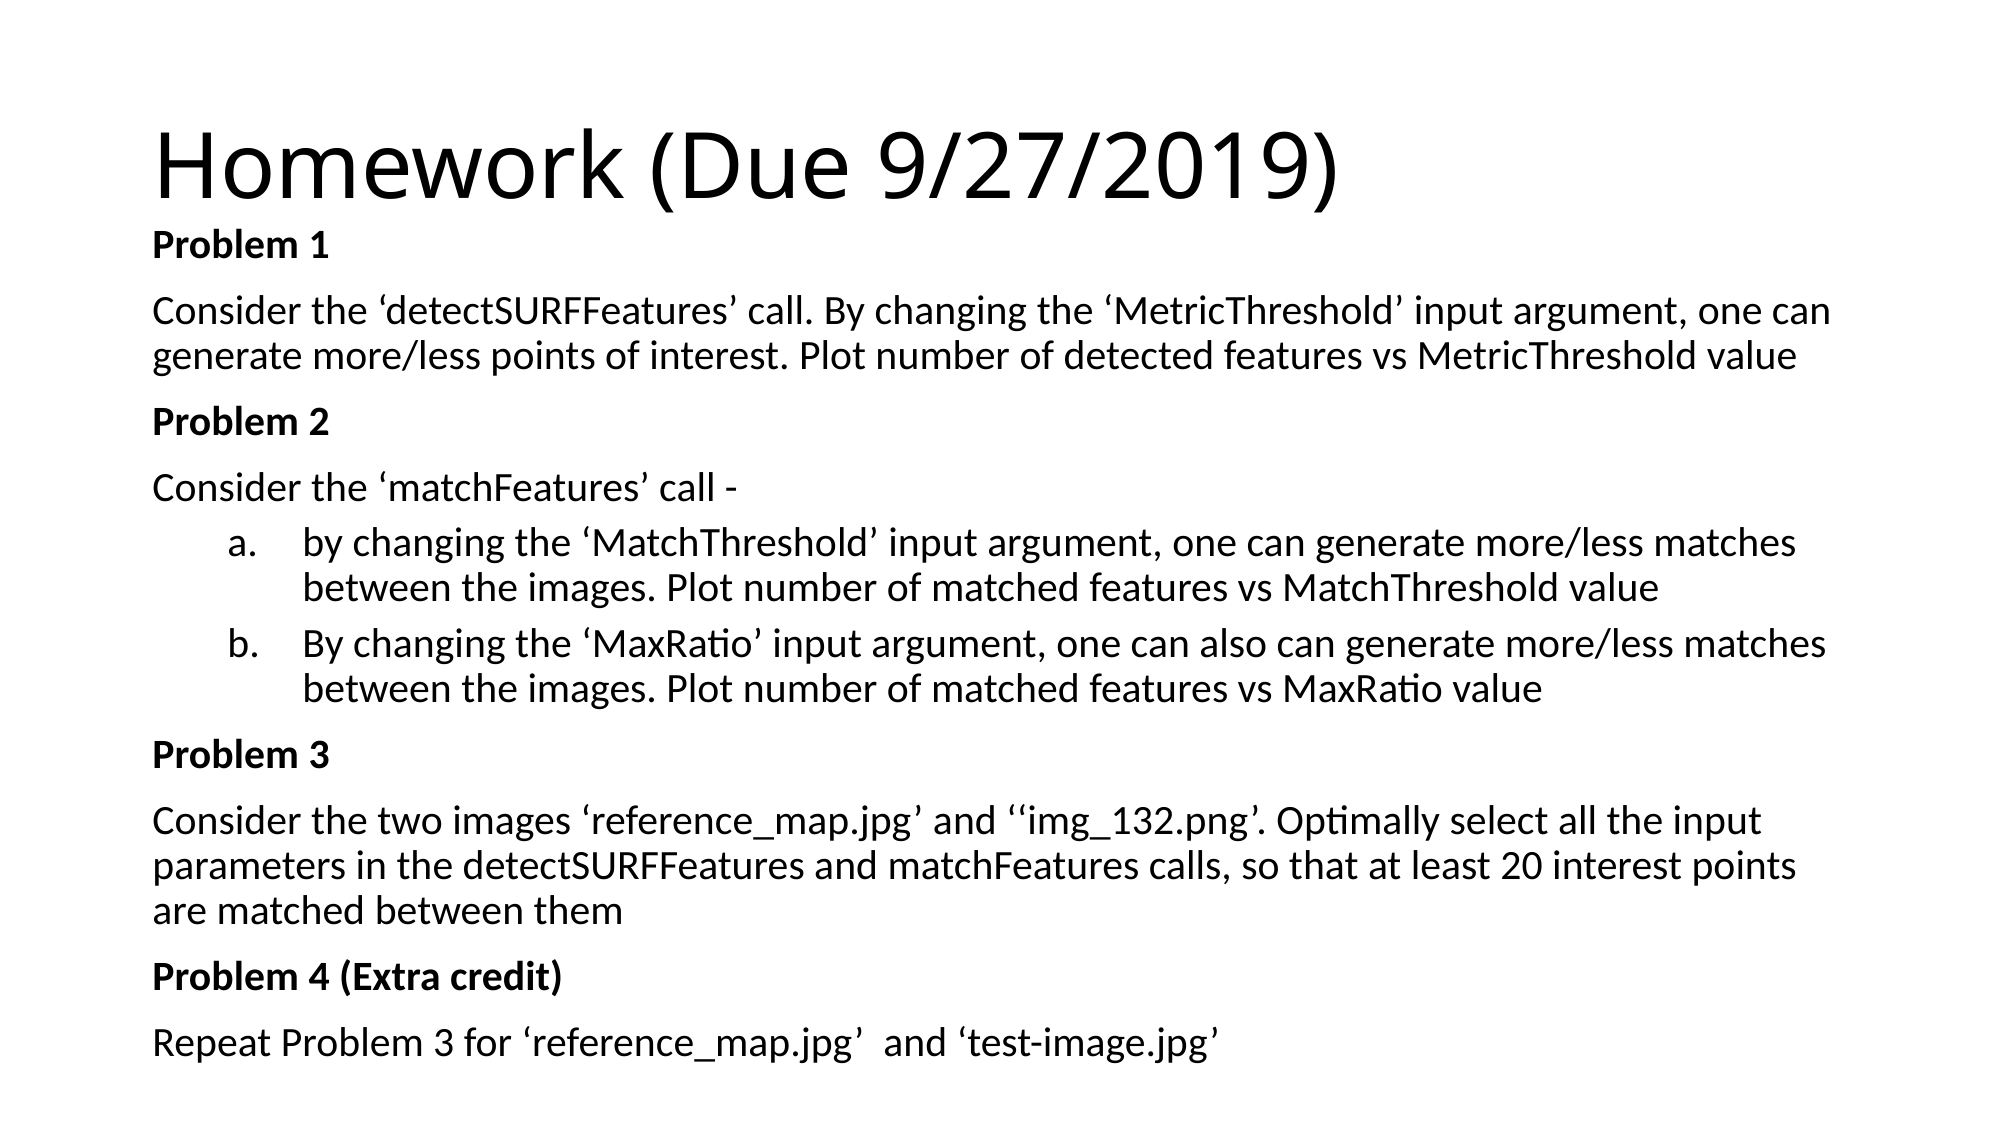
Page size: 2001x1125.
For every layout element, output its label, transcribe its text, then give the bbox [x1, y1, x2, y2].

list Problem 1 Consider the ‘detectSURFFeatures’ call. By changing the ‘MetricThreshold’ input argument, one can generate more/less points of interest. Plot number of detected features vs MetricThreshold value Problem 2 Consider the ‘matchFeatures’ call - by changing the ‘MatchThreshold’ input argument, one can generate more/less matches between the images. Plot number of matched features vs MatchThreshold value By changing the ‘MaxRatio’ input argument, one can also can generate more/less matches between the images. Plot number of matched features vs MaxRatio value Problem 3 Consider the two images ‘reference_map.jpg’ and ‘‘img_132.png’. Optimally select all the input parameters in the detectSURFFeatures and matchFeatures calls, so that at least 20 interest points are matched between them Problem 4 (Extra credit) Repeat Problem 3 for ‘reference_map.jpg’ and ‘test-image.jpg’ [137, 215, 1863, 1088]
title Homework (Due 9/27/2019) [137, 59, 1863, 215]
